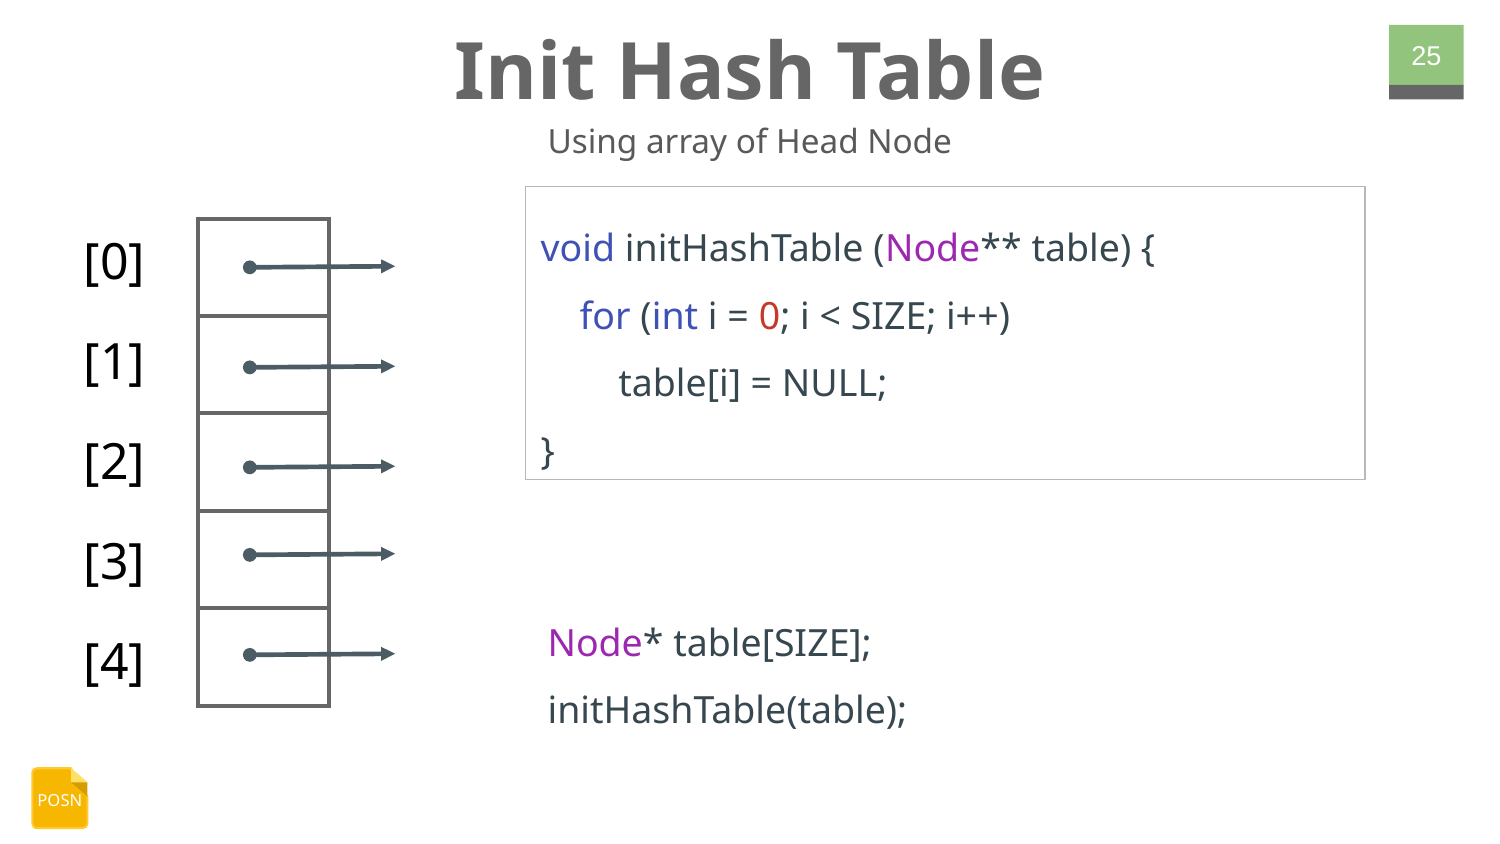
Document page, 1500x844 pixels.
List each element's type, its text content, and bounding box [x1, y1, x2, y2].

table_cell [200, 513, 327, 606]
text_box void initHashTable (Node** table) { for (int i = 0; i < SIZE; i++) table[i] = NULL; } [525, 186, 1366, 480]
table_cell [200, 610, 327, 704]
slide_number ‹#› [1381, 22, 1472, 88]
text_box Node* table[SIZE]; initHashTable(table); [532, 581, 1258, 742]
text_box [2] [48, 412, 180, 507]
text_box [4] [48, 612, 180, 707]
text_box [0] [48, 212, 180, 307]
subtitle Using array of Head Node [369, 99, 1131, 165]
text_box [1] [48, 312, 180, 407]
table_header [200, 221, 327, 314]
table_cell [200, 415, 327, 509]
table_cell [200, 318, 327, 411]
text_box [3] [48, 512, 180, 607]
title Init Hash Table [51, 5, 1449, 100]
